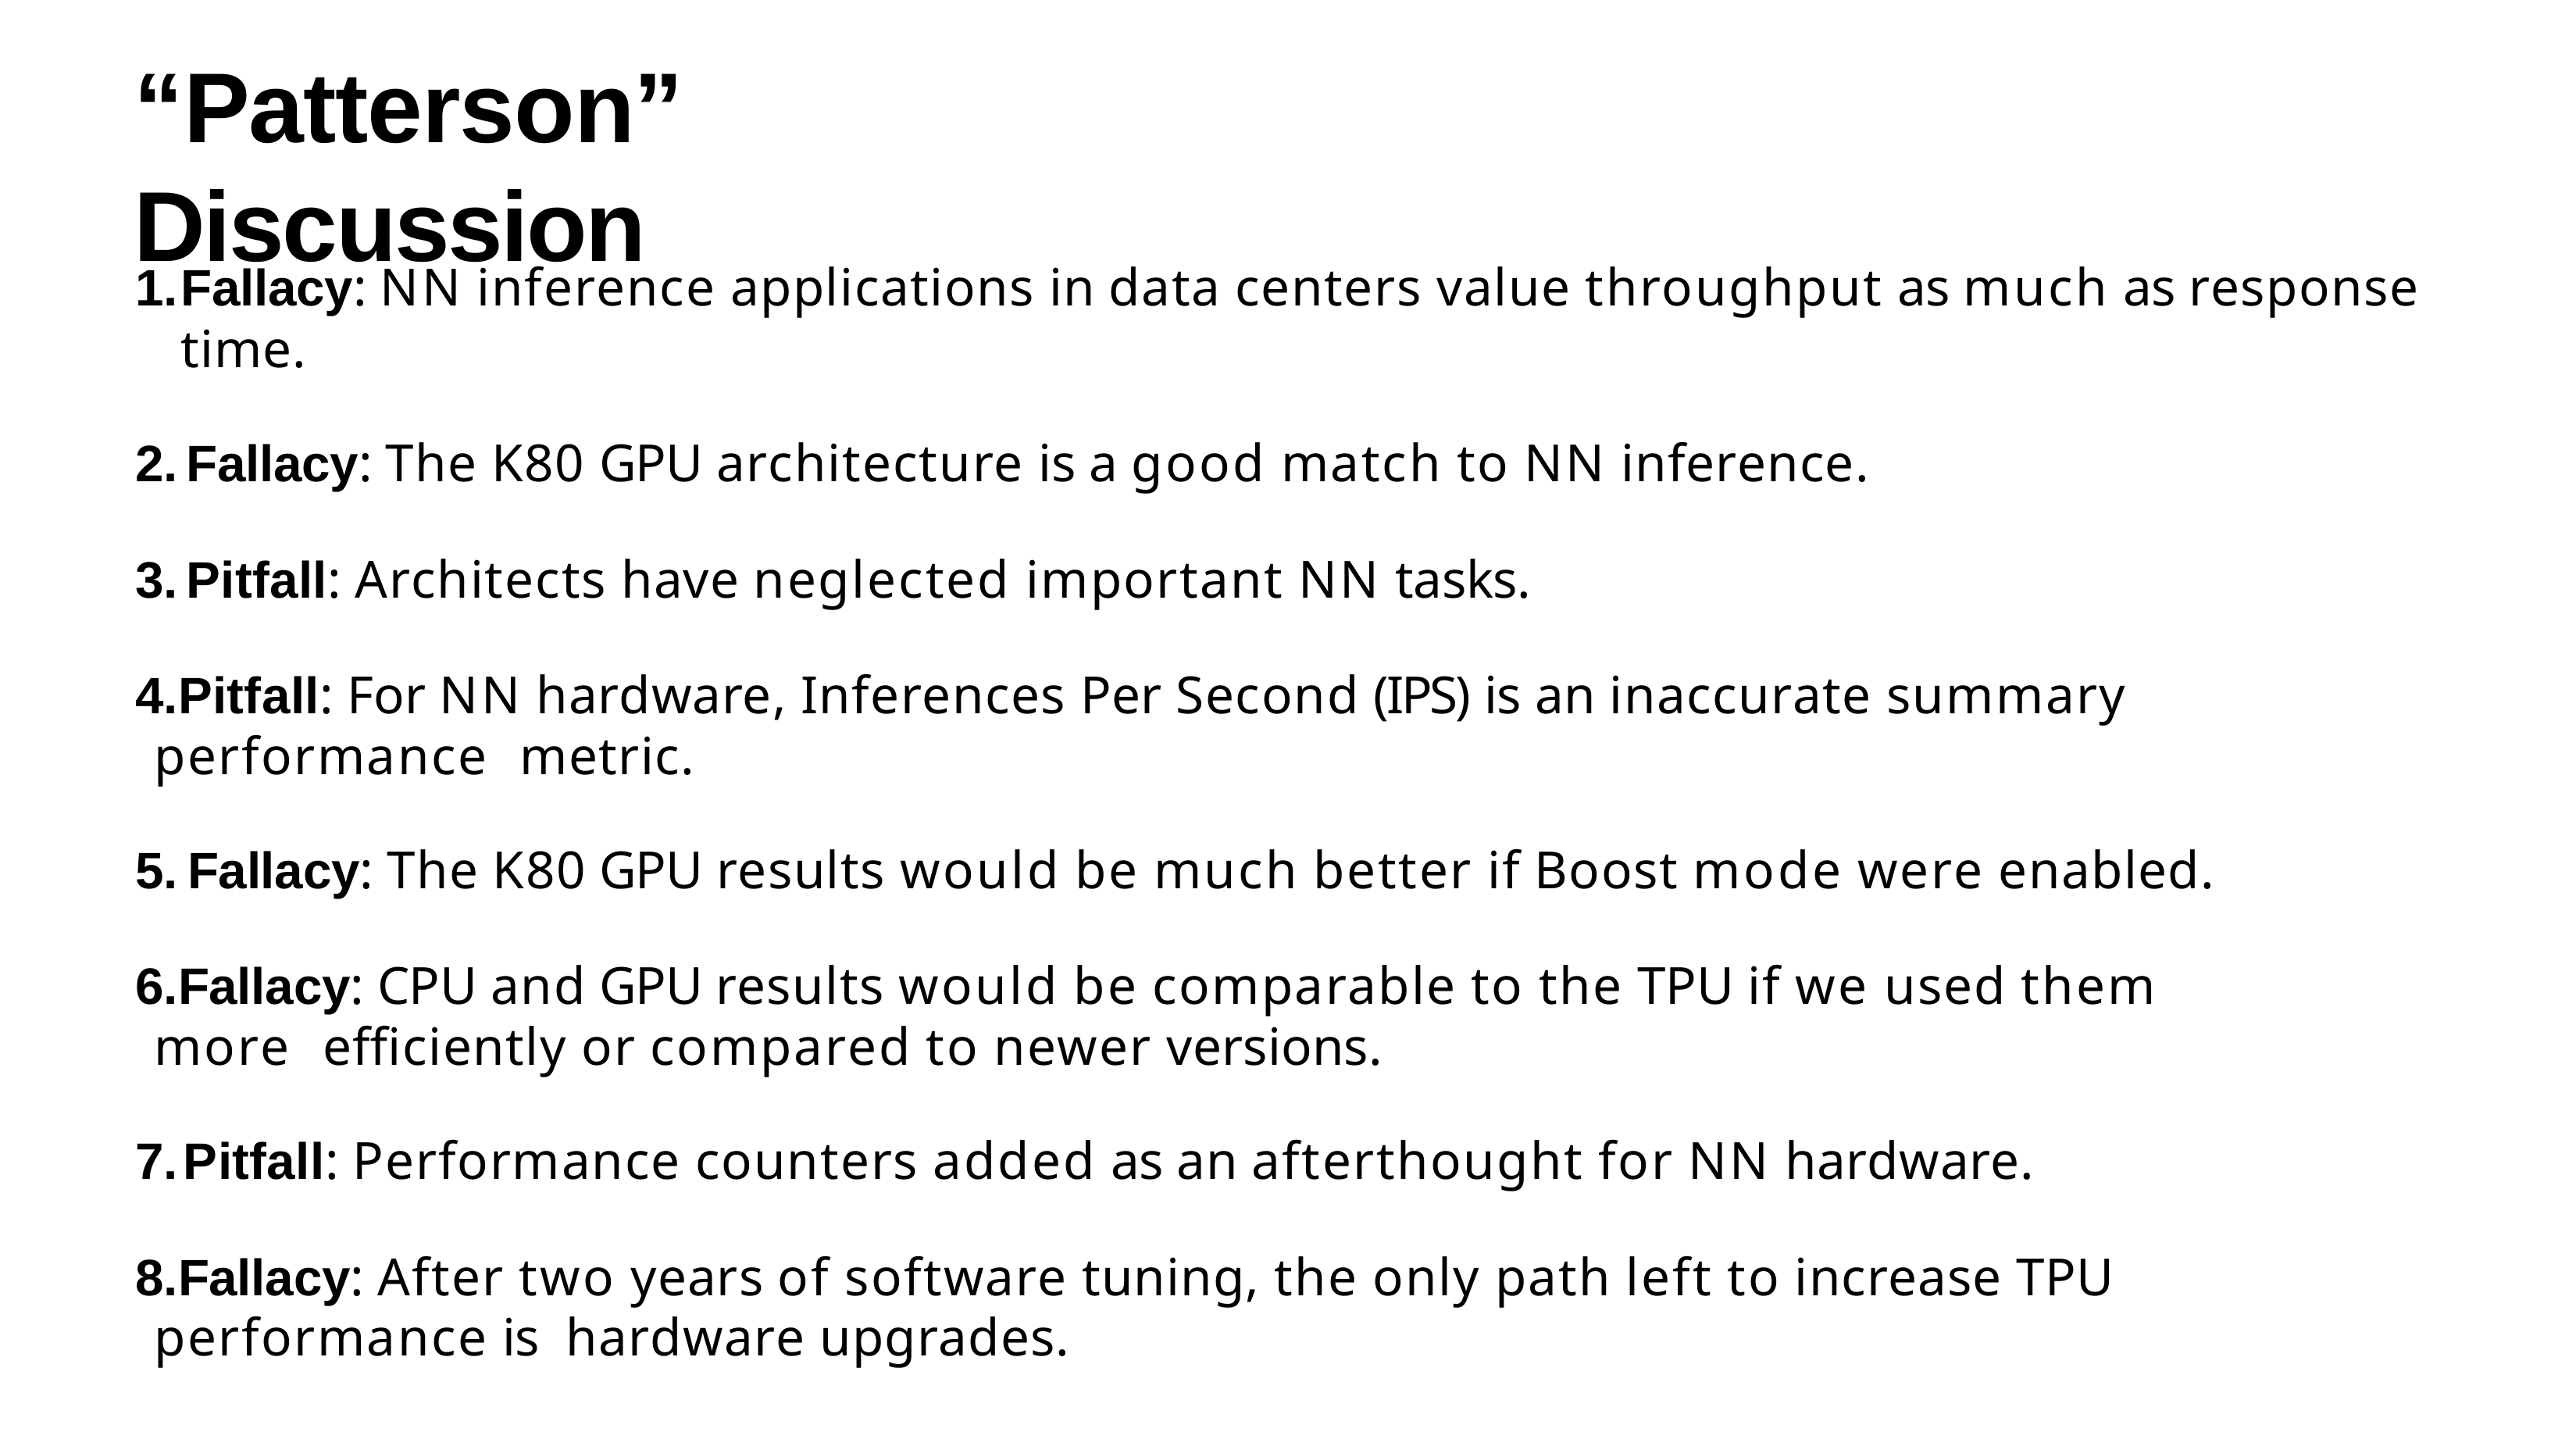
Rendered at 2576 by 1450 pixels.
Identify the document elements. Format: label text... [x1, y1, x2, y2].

text_box Fallacy: NN inference applications in data centers value throughput as much as response time. Fallacy: The K80 GPU architecture is a good match to NN inference. Pitfall: Architects have neglected important NN tasks. Pitfall: For NN hardware, Inferences Per Second (IPS) is an inaccurate summary performance metric. Fallacy: The K80 GPU results would be much better if Boost mode were enabled. Fallacy: CPU and GPU results would be comparable to the TPU if we used them more eﬃciently or compared to newer versions. Pitfall: Performance counters added as an afterthought for NN hardware. Fallacy: After two years of software tuning, the only path left to increase TPU performance is hardware upgrades. [134, 252, 2435, 1366]
title “Patterson” Discussion [132, 41, 1218, 285]
